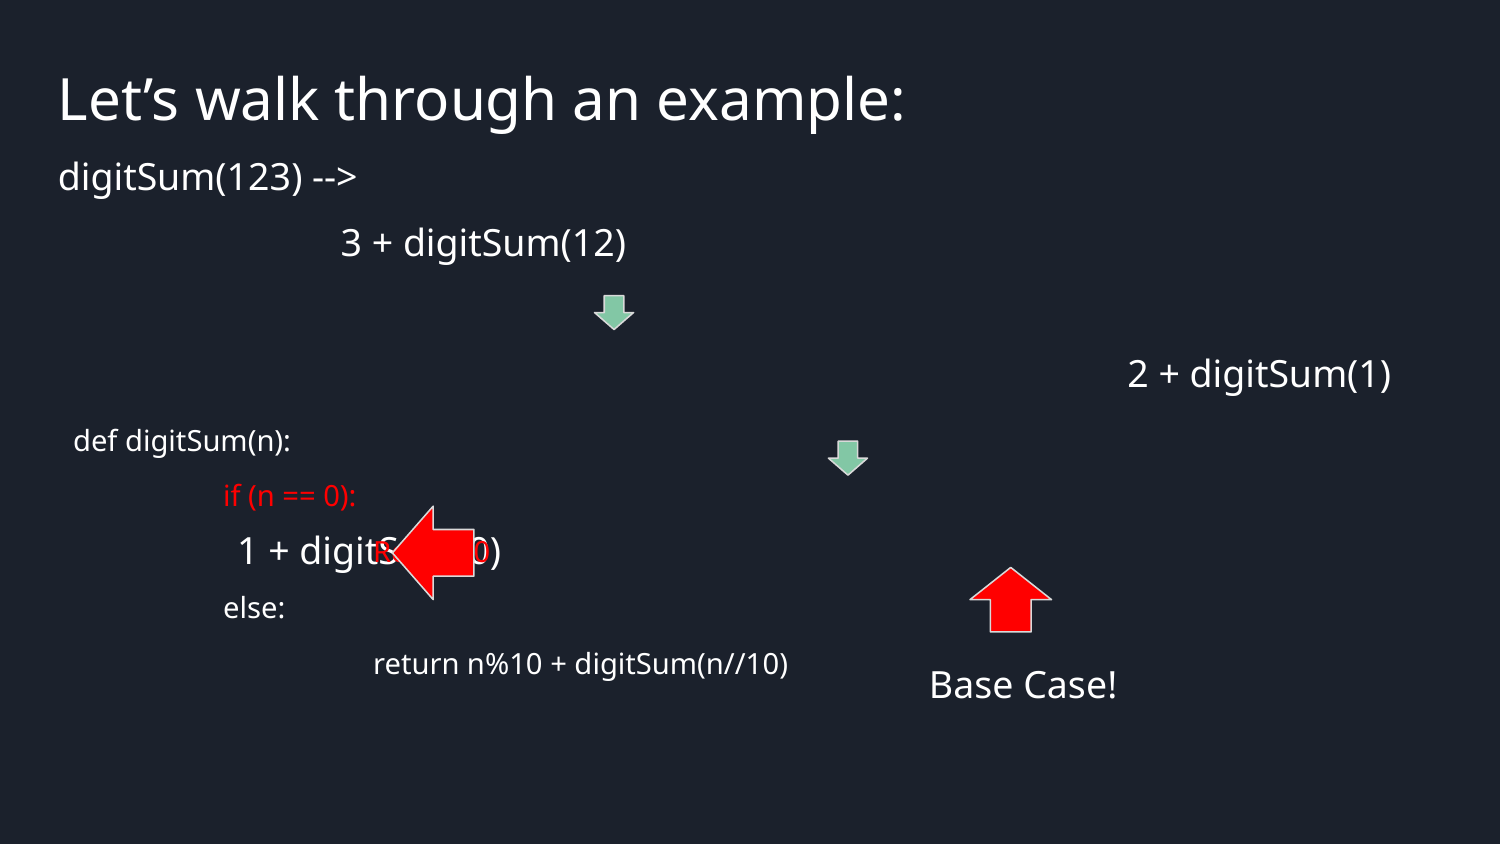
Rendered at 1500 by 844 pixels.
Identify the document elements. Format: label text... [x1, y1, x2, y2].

text_box [594, 295, 634, 330]
title Let’s walk through an example: digitSum(123) --> 3 + digitSum(12) 2 + digitSum(1) 1 + digitSum(0) [42, 46, 1458, 694]
title def digitSum(n): if (n == 0): Return 0 else: return n%10 + digitSum(n//10) [58, 406, 1018, 844]
text_box Base Case! [1018, 645, 1218, 751]
text_box [1018, 573, 1052, 632]
text_box [392, 506, 474, 600]
